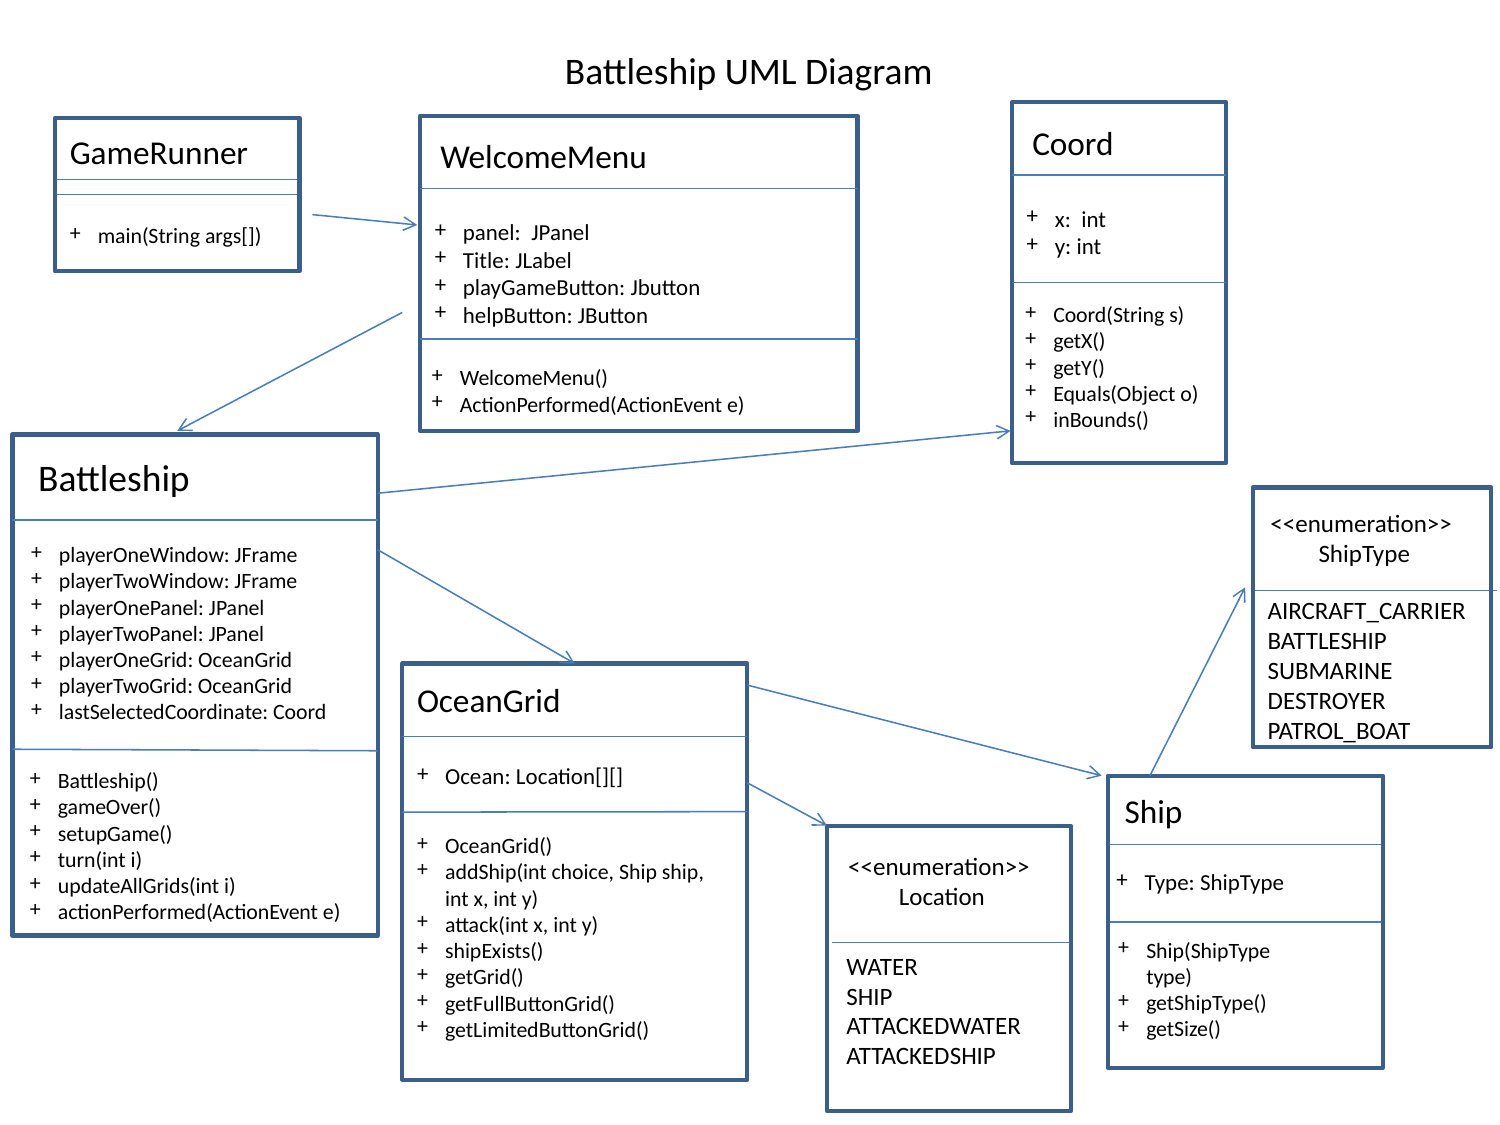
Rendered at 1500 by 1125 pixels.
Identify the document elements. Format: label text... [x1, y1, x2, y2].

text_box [1149, 587, 1246, 776]
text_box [746, 782, 828, 826]
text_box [177, 312, 403, 432]
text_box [12, 434, 392, 936]
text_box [826, 825, 1072, 1112]
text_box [1010, 102, 1227, 464]
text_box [746, 684, 1102, 776]
text_box Battleship UML Diagram [550, 39, 948, 100]
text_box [54, 117, 300, 284]
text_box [1101, 775, 1383, 1077]
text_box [416, 115, 858, 429]
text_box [377, 549, 575, 664]
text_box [402, 663, 748, 1081]
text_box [312, 214, 418, 226]
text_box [1252, 487, 1498, 785]
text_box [377, 430, 1011, 494]
